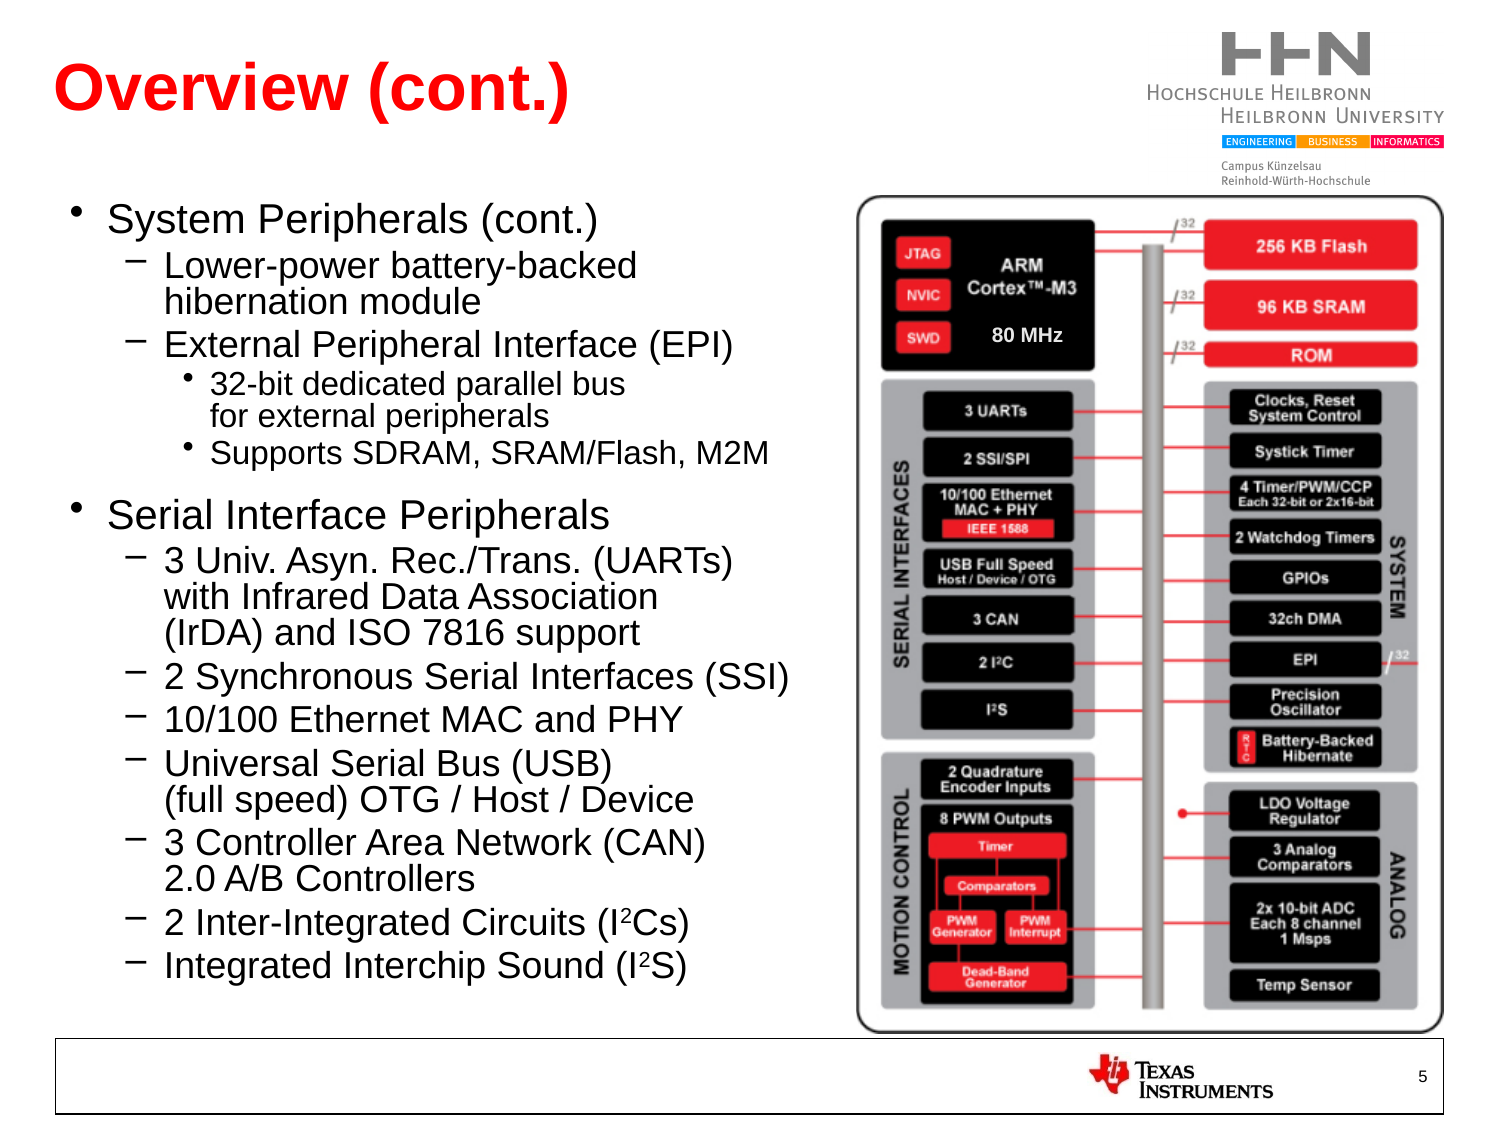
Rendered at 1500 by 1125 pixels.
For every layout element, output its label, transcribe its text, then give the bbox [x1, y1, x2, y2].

picture [1087, 1052, 1274, 1099]
title Overview (cont.) [38, 23, 1426, 157]
picture [1148, 32, 1444, 185]
picture [855, 195, 1444, 1035]
slide_number 5 [1092, 1058, 1443, 1093]
list System Peripherals (cont.) Lower-power battery-backed hibernation module External Peripheral Interface (EPI) 32-bit dedicated parallel bus for external peripherals Supports SDRAM, SRAM/Flash, M2M Serial Interface Peripherals 3 Univ. Asyn. Rec./Trans. (UARTs) with Infrared Data Association (IrDA) and ISO 7816 support 2 Synchronous Serial Interfaces (SSI) 10/100 Ethernet MAC and PHY Universal Serial Bus (USB) (full speed) OTG / Host / Device 3 Controller Area Network (CAN) 2.0 A/B Controllers 2 Inter-Integrated Circuits (I2Cs) Integrated Interchip Sound (I2S) [54, 194, 854, 965]
